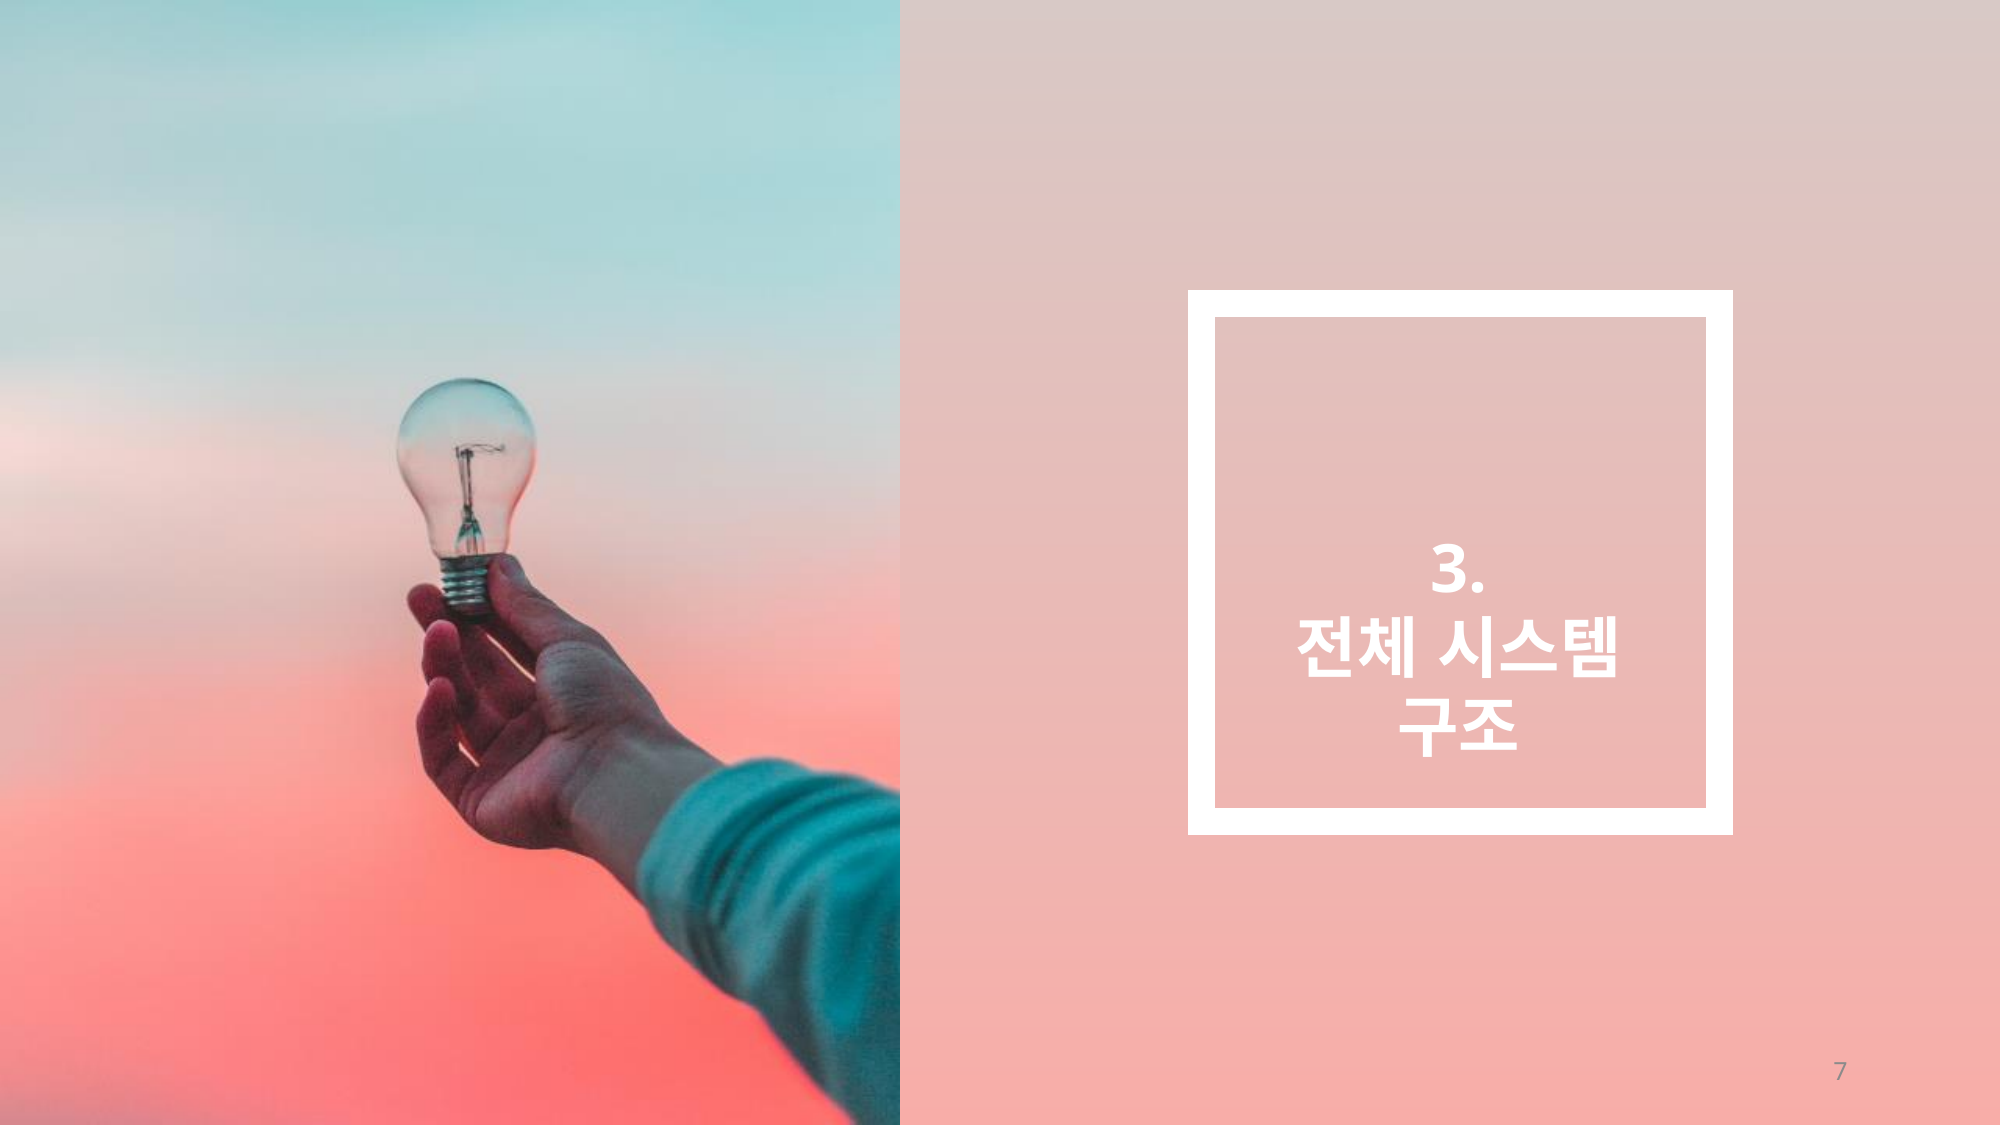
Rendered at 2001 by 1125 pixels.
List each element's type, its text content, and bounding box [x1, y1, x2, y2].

picture [0, 0, 900, 1125]
text_box [1200, 302, 1721, 823]
slide_number 7 [1412, 1042, 1863, 1103]
text_box 3. 전체 시스템 구조 [1280, 517, 1637, 773]
